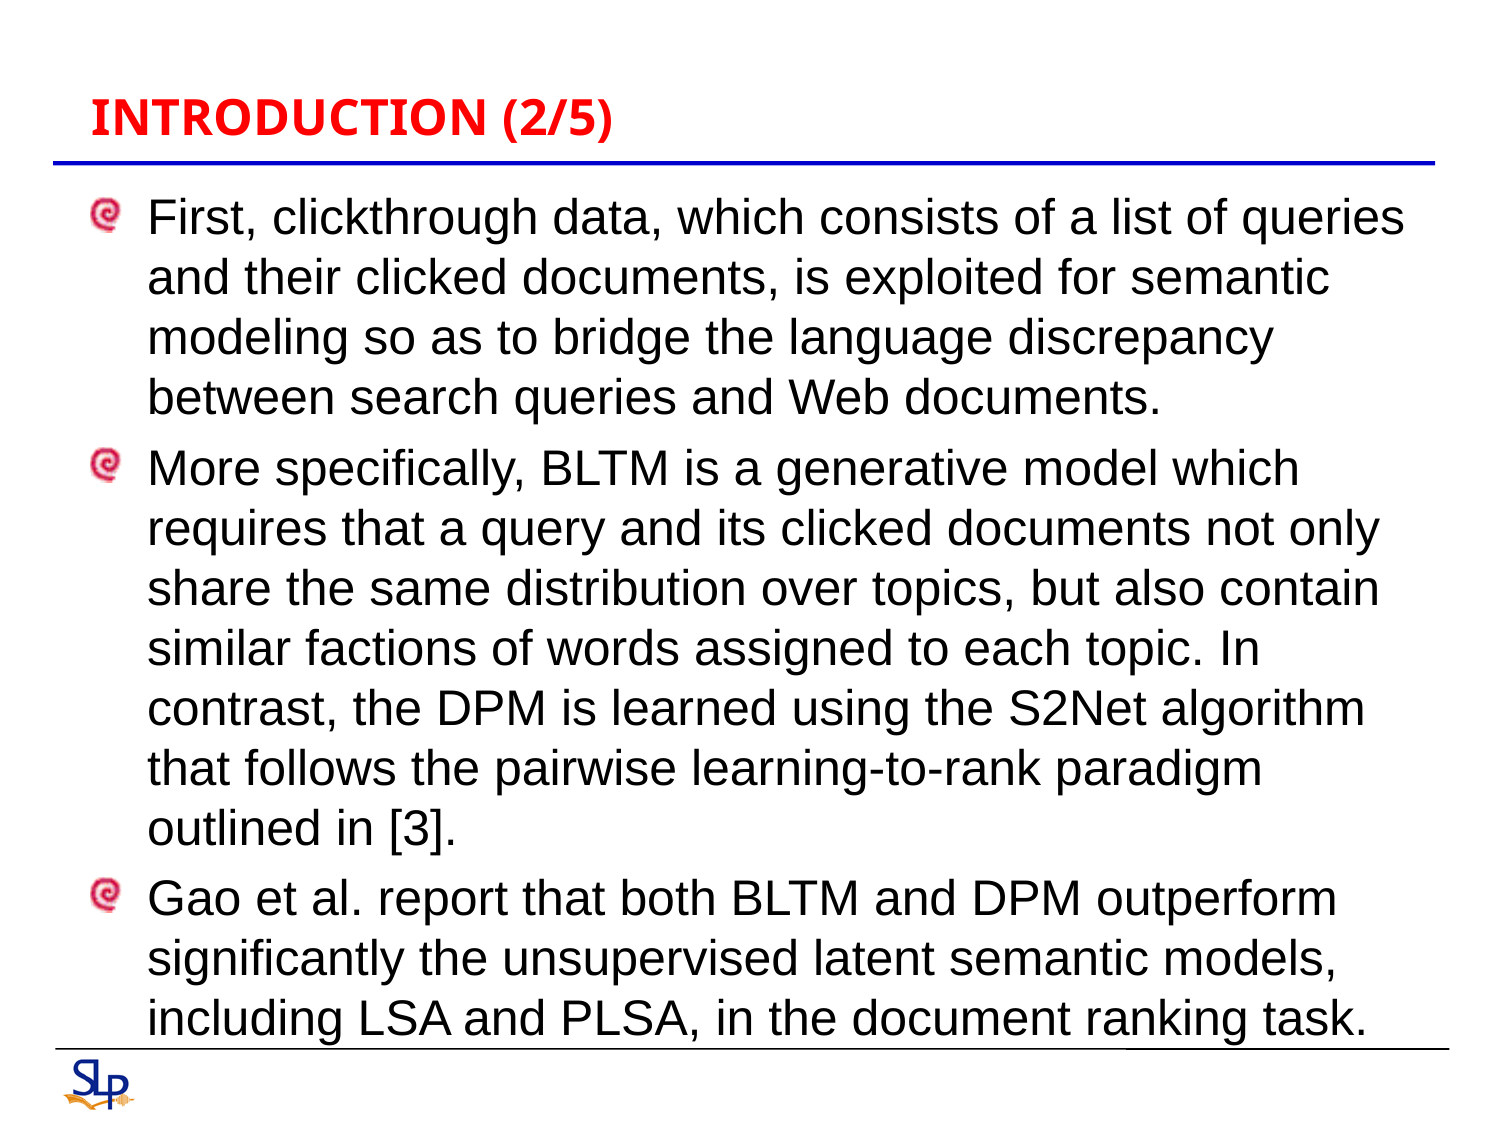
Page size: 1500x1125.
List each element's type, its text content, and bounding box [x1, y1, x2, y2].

picture [90, 197, 124, 233]
title INTRODUCTION (2/5) [76, 78, 1455, 154]
picture [90, 447, 124, 483]
list First, clickthrough data, which consists of a list of queries and their clicked documents, is exploited for semantic modeling so as to bridge the language discrepancy between search queries and Web documents. More specifically, BLTM is a generative model which requires that a query and its clicked documents not only share the same distribution over topics, but also contain similar factions of words assigned to each topic. In contrast, the DPM is learned using the S2Net algorithm that follows the pairwise learning-to-rank paradigm outlined in [3]. Gao et al. report that both BLTM and DPM outperform significantly the unsupervised latent semantic models, including LSA and PLSA, in the document ranking task. [75, 177, 1431, 1041]
picture [90, 877, 124, 913]
picture [60, 1058, 137, 1111]
